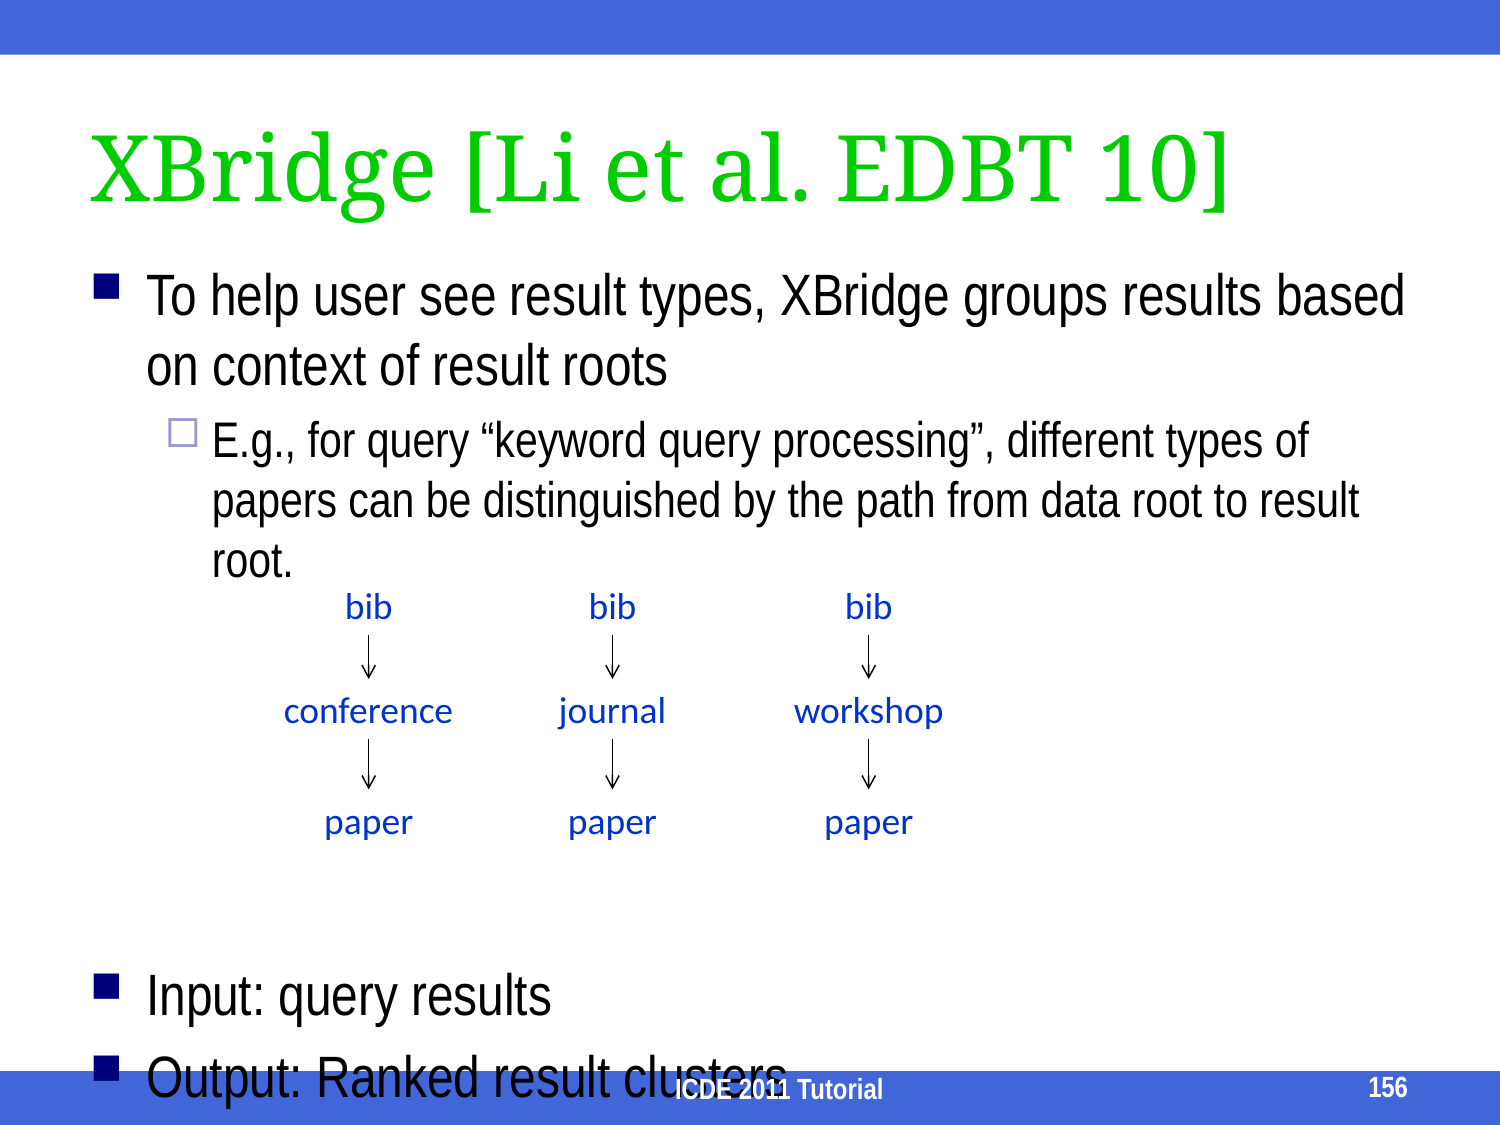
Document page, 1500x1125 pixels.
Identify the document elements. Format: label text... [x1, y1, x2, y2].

text_box bib [824, 574, 913, 635]
footer ICDE 2011 Tutorial [348, 1076, 1211, 1113]
text_box paper [799, 789, 938, 850]
title XBridge [Li et al. EDBT 10] [74, 74, 1426, 249]
text_box paper [299, 789, 438, 850]
text_box paper [543, 789, 682, 850]
text_box journal [499, 678, 725, 739]
text_box workshop [756, 678, 982, 739]
text_box bib [568, 574, 657, 635]
text_box bib [324, 574, 413, 635]
list To help user see result types, XBridge groups results based on context of result roots E.g., for query “keyword query processing”, different types of papers can be distinguished by the path from data root to result root. Input: query results Output: Ranked result clusters [74, 249, 1426, 1084]
slide_number 156 [1234, 1074, 1424, 1111]
text_box conference [256, 678, 482, 739]
